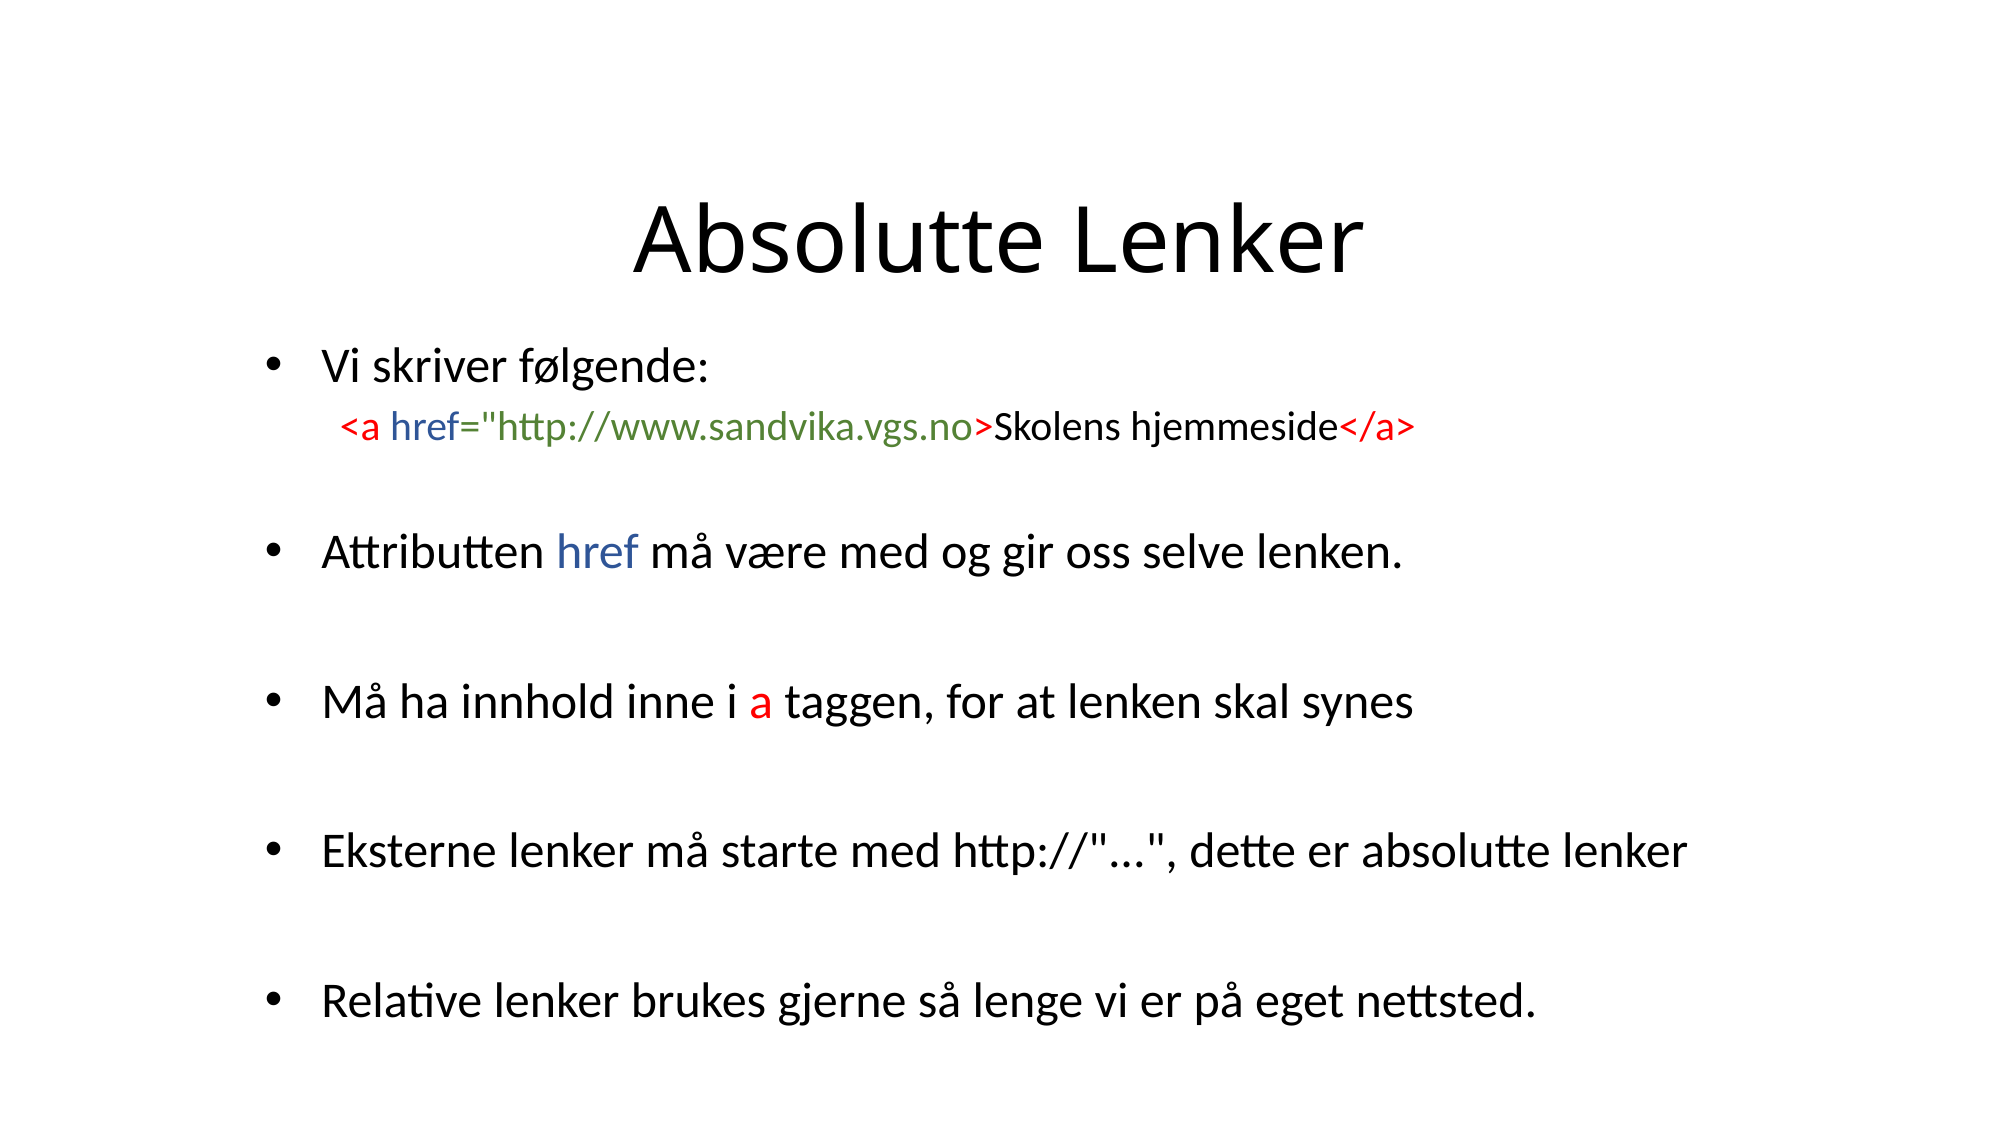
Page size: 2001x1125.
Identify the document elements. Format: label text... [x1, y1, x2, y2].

title Absolutte Lenker [249, 141, 1750, 300]
subtitle Vi skriver følgende: <a href="http://www.sandvika.vgs.no>Skolens hjemmeside</a> Attributten href må være med og gir oss selve lenken. Må ha innhold inne i a taggen, for at lenken skal synes Eksterne lenker må starte med http://"...", dette er absolutte lenker Relative lenker brukes gjerne så lenge vi er på eget nettsted. [249, 332, 1750, 1096]
